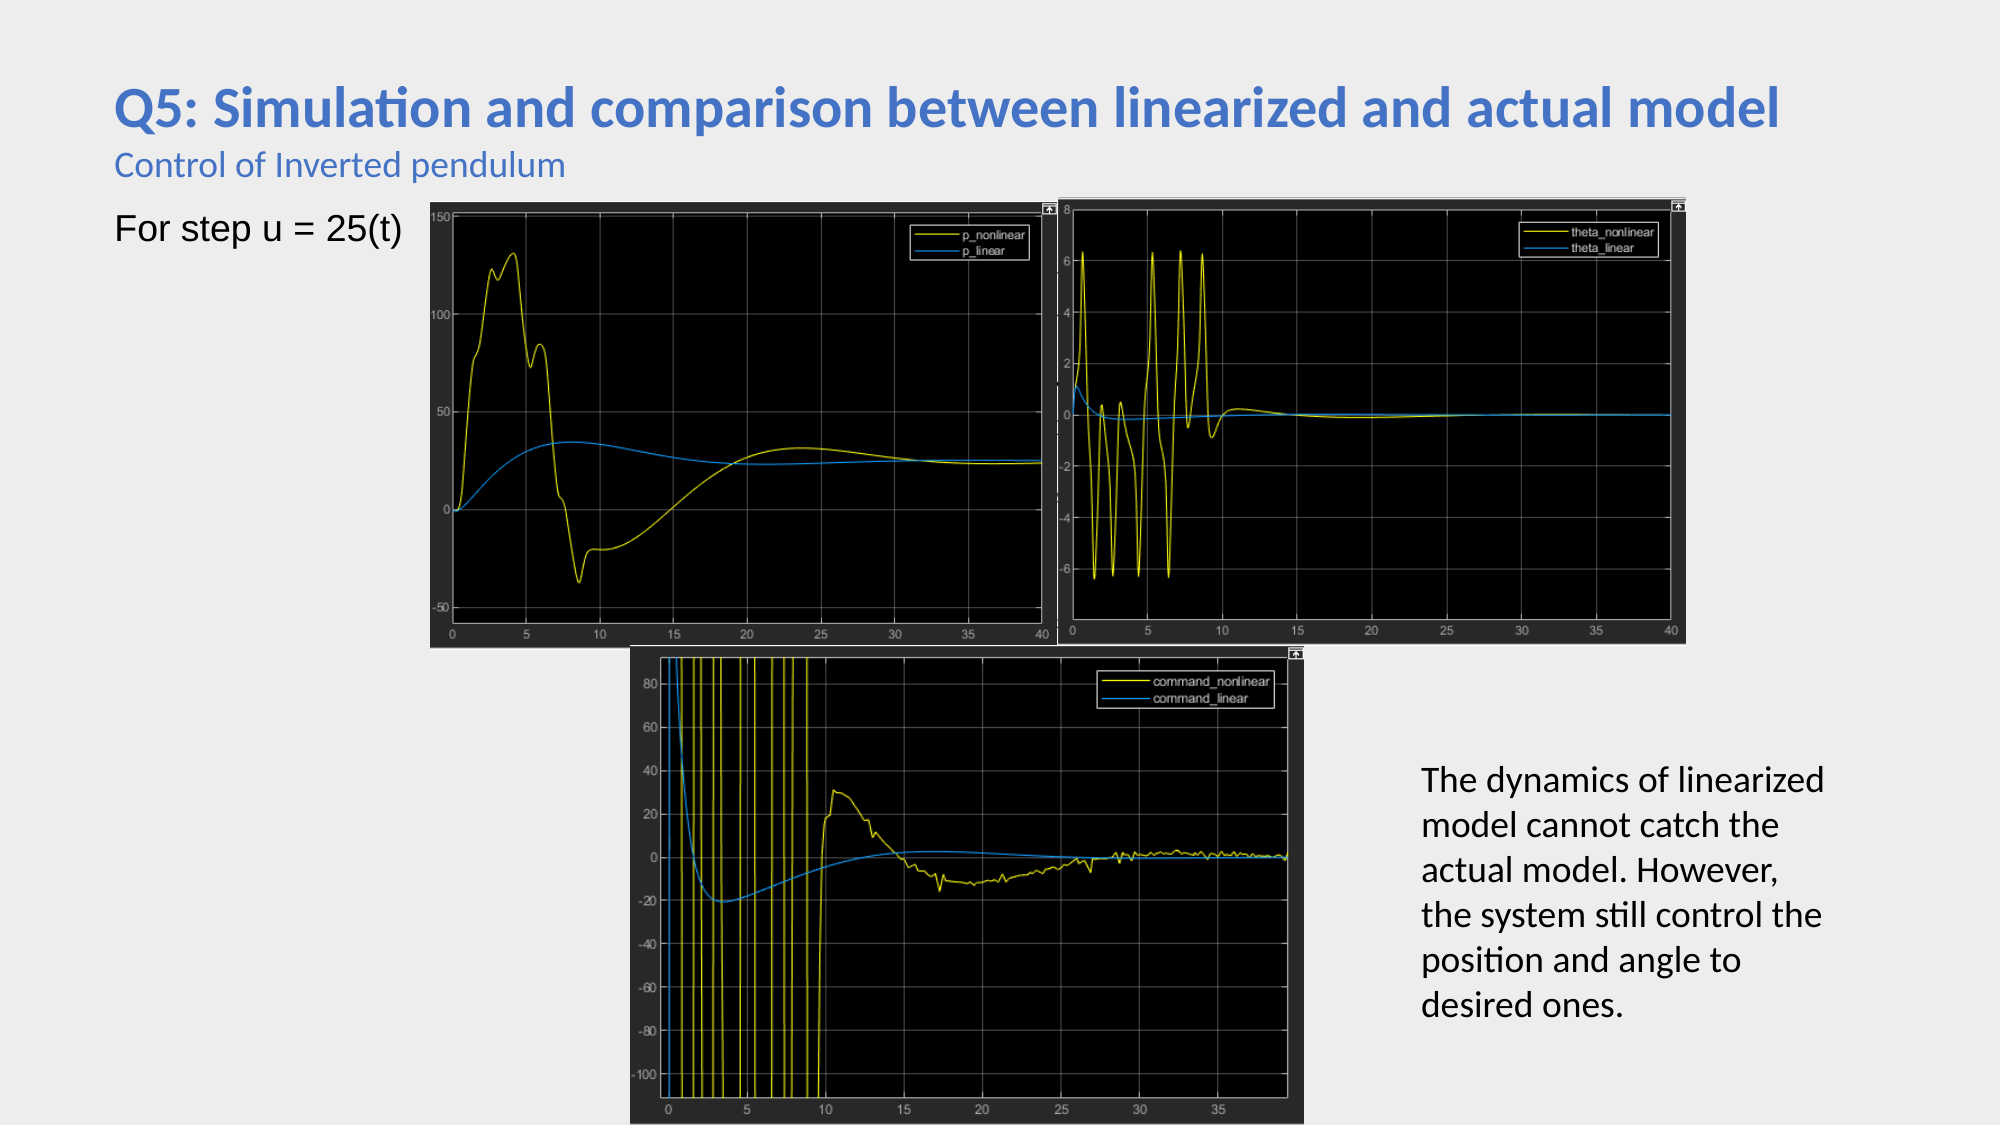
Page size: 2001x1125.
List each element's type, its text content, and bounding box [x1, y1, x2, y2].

text_box The dynamics of linearized model cannot catch the actual model. However, the system still control the position and angle to desired ones. [1406, 747, 1852, 1033]
text_box Q5: Simulation and comparison between linearized and actual model Control of Inverted pendulum [99, 62, 1875, 192]
text_box For step u = 25(t) [99, 193, 1407, 257]
picture [430, 196, 1686, 1125]
